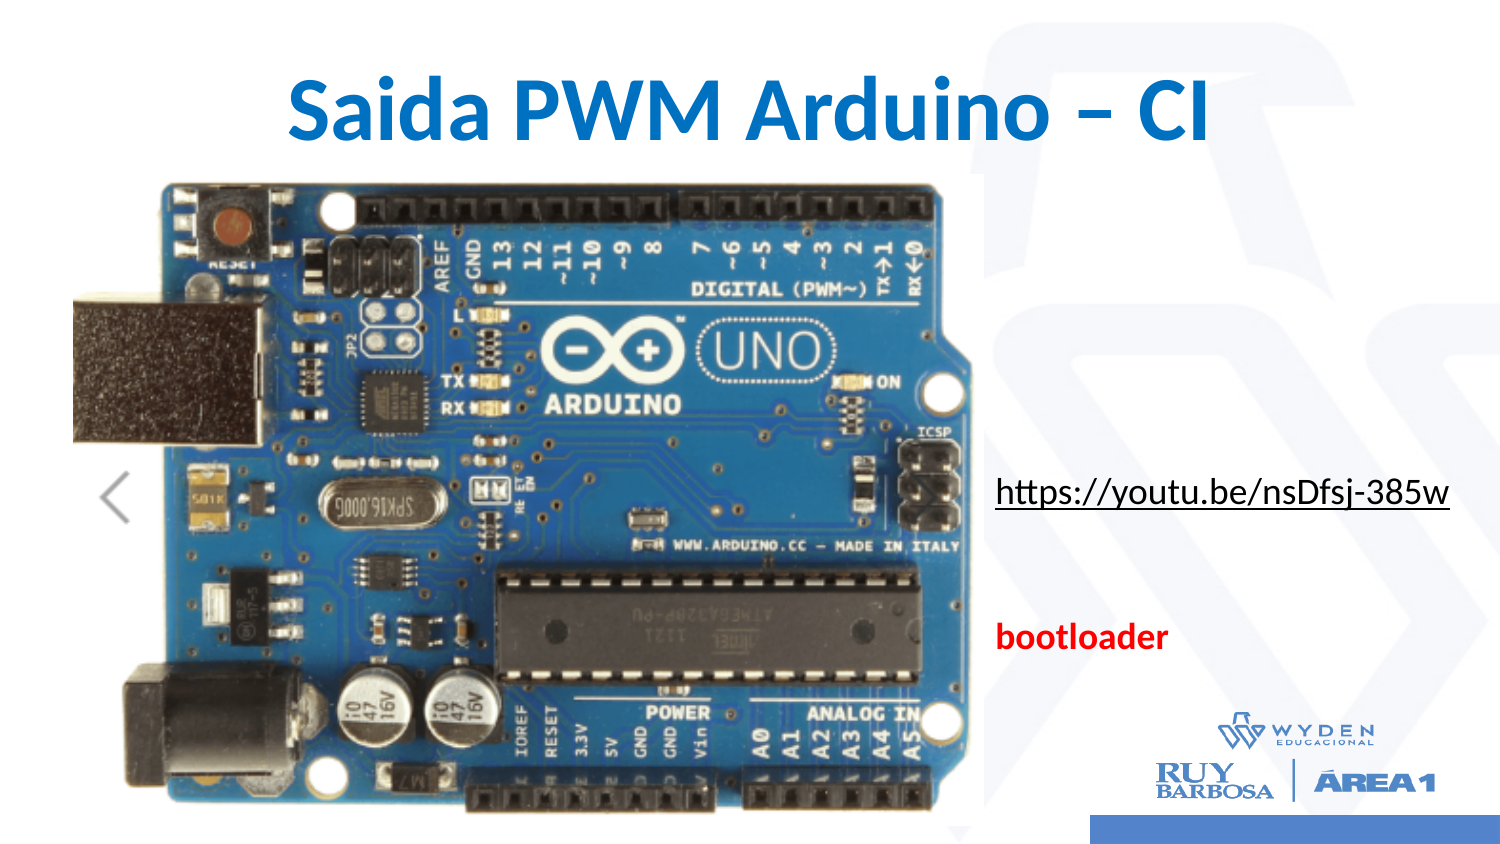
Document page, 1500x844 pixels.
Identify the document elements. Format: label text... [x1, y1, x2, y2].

picture [0, 0, 1500, 844]
text_box bootloader [989, 604, 1186, 665]
list [22, 171, 1479, 827]
title Saida PWM Arduino – CI [74, 33, 1426, 171]
text_box https://youtu.be/nsDfsj-385w [989, 460, 1480, 520]
